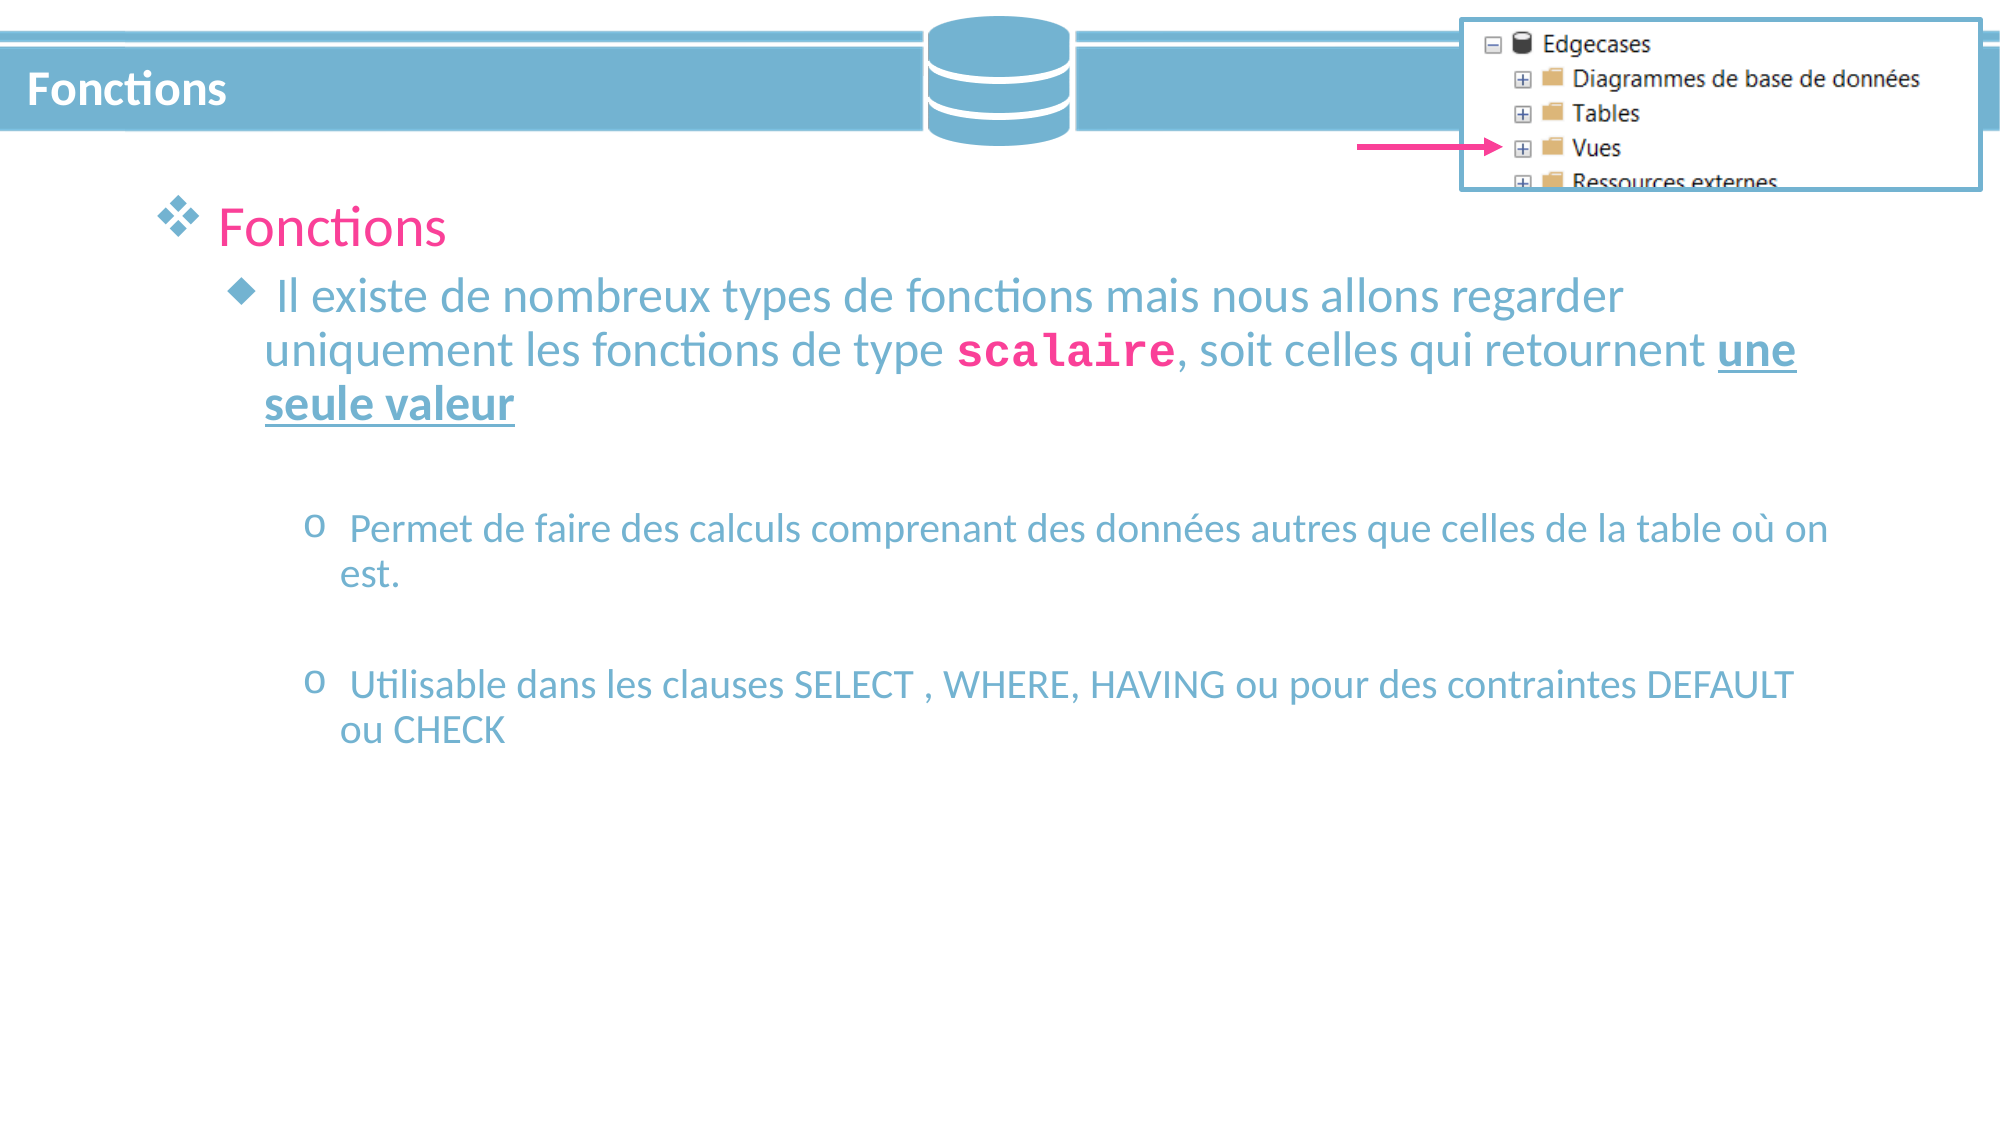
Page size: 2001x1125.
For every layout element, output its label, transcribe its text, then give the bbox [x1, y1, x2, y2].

picture [0, 3, 2000, 159]
title Fonctions [12, 58, 913, 120]
list Fonctions Il existe de nombreux types de fonctions mais nous allons regarder uniquement les fonctions de type scalaire, soit celles qui retournent une seule valeur Permet de faire des calculs comprenant des données autres que celles de la table où on est. Utilisable dans les clauses SELECT , WHERE, HAVING ou pour des contraintes DEFAULT ou CHECK [137, 188, 1862, 1014]
picture [1463, 21, 1978, 188]
